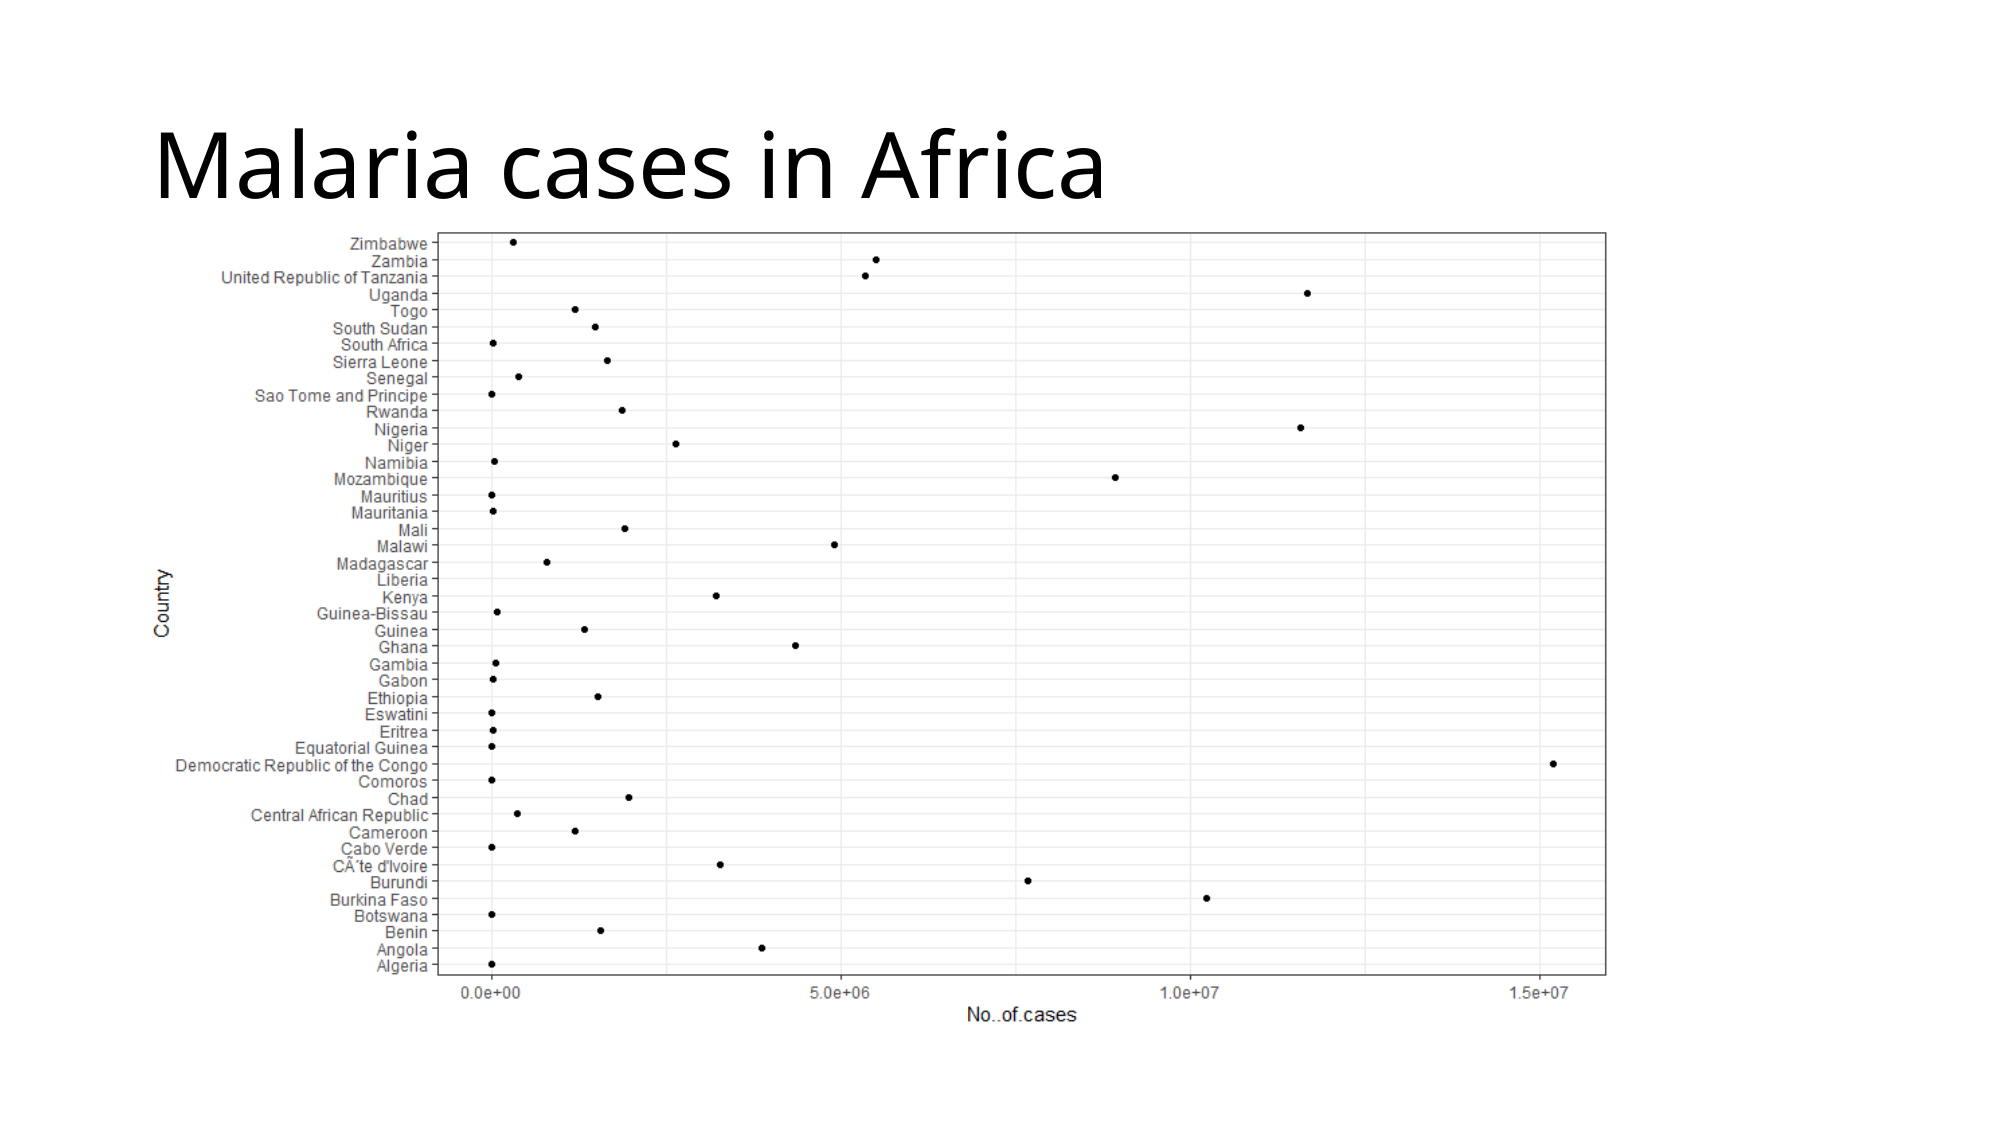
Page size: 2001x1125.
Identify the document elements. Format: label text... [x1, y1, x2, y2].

picture [142, 223, 1616, 1035]
title Malaria cases in Africa [137, 59, 1863, 278]
